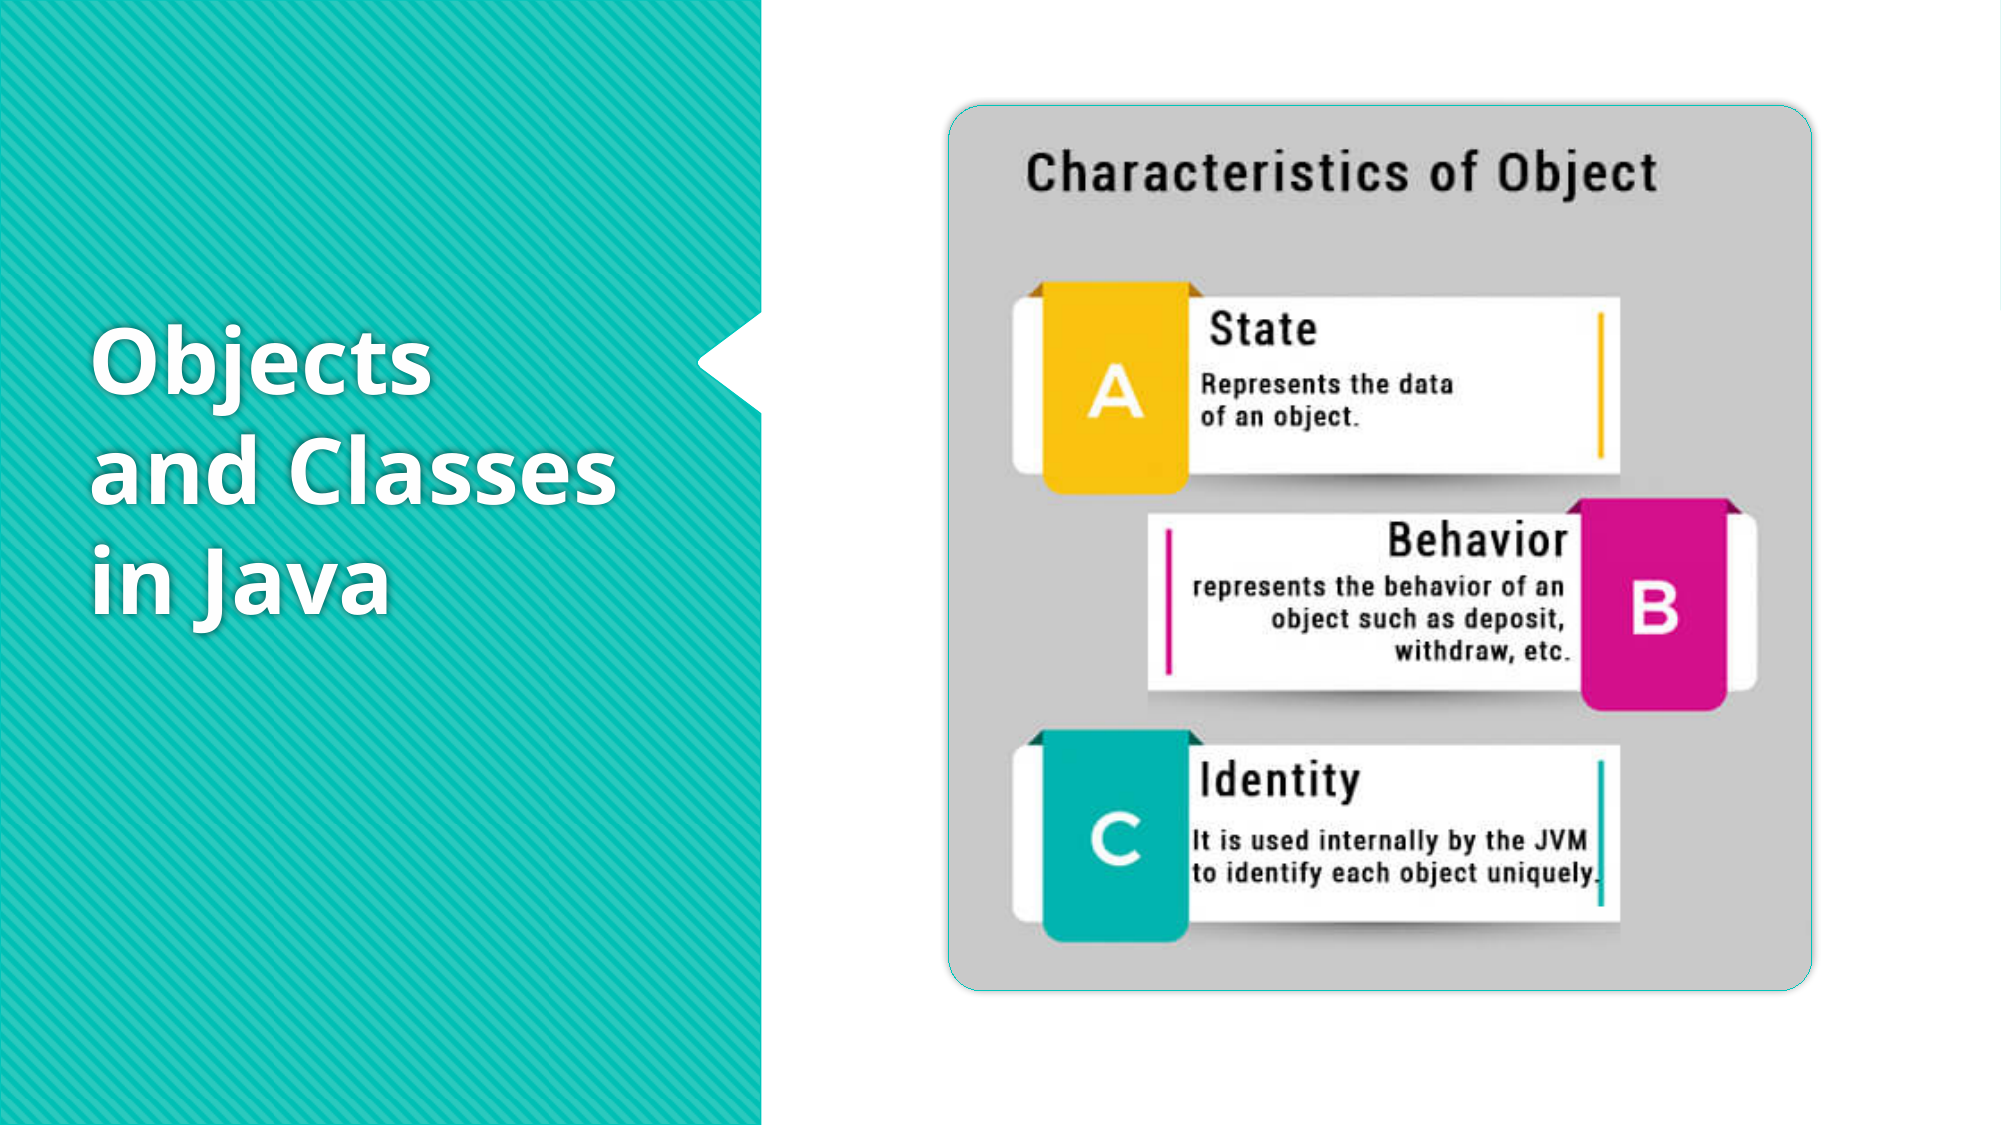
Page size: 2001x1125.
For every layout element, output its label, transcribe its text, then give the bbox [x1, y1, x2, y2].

title Objects and Classes in Java [74, 295, 639, 992]
text_box [0, 0, 762, 1125]
text_box [698, 0, 2000, 1125]
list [948, 105, 1813, 992]
